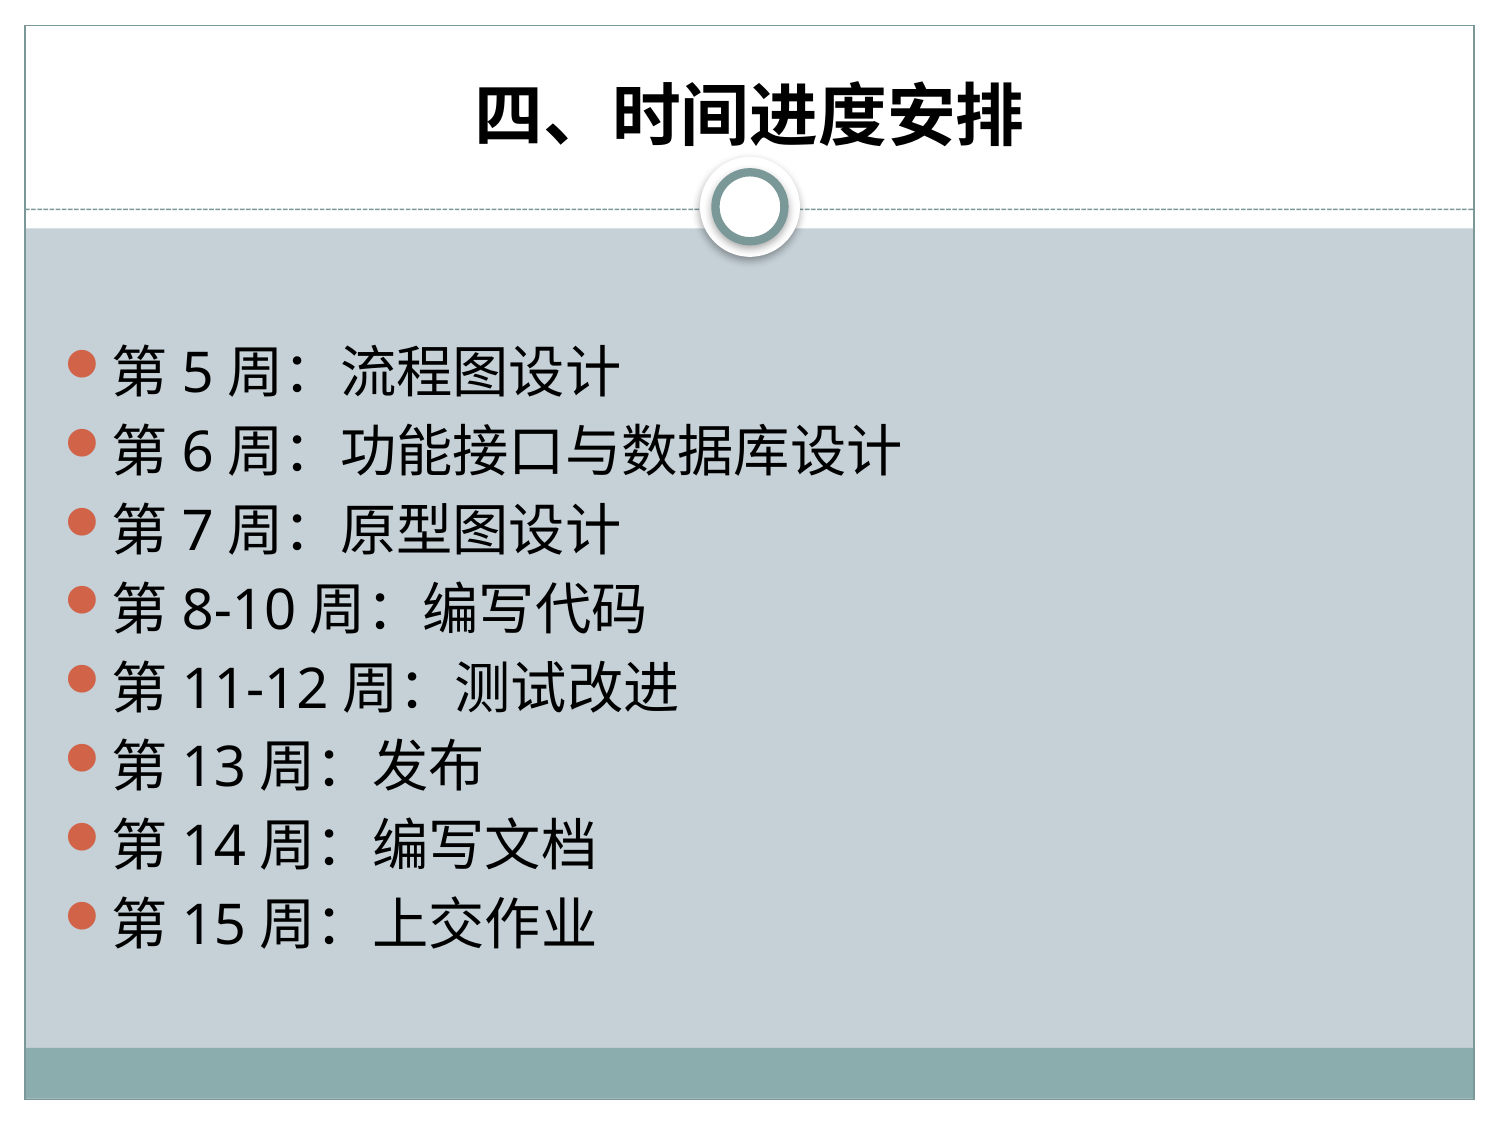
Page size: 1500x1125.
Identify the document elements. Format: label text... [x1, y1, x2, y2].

title 四、时间进度安排 [49, 37, 1450, 162]
list 第5周：流程图设计 第6周：功能接口与数据库设计 第7周：原型图设计 第8-10周：编写代码 第11-12周：测试改进 第13周：发布 第14周：编写文档 第15周：上交作业 [49, 250, 1445, 1001]
